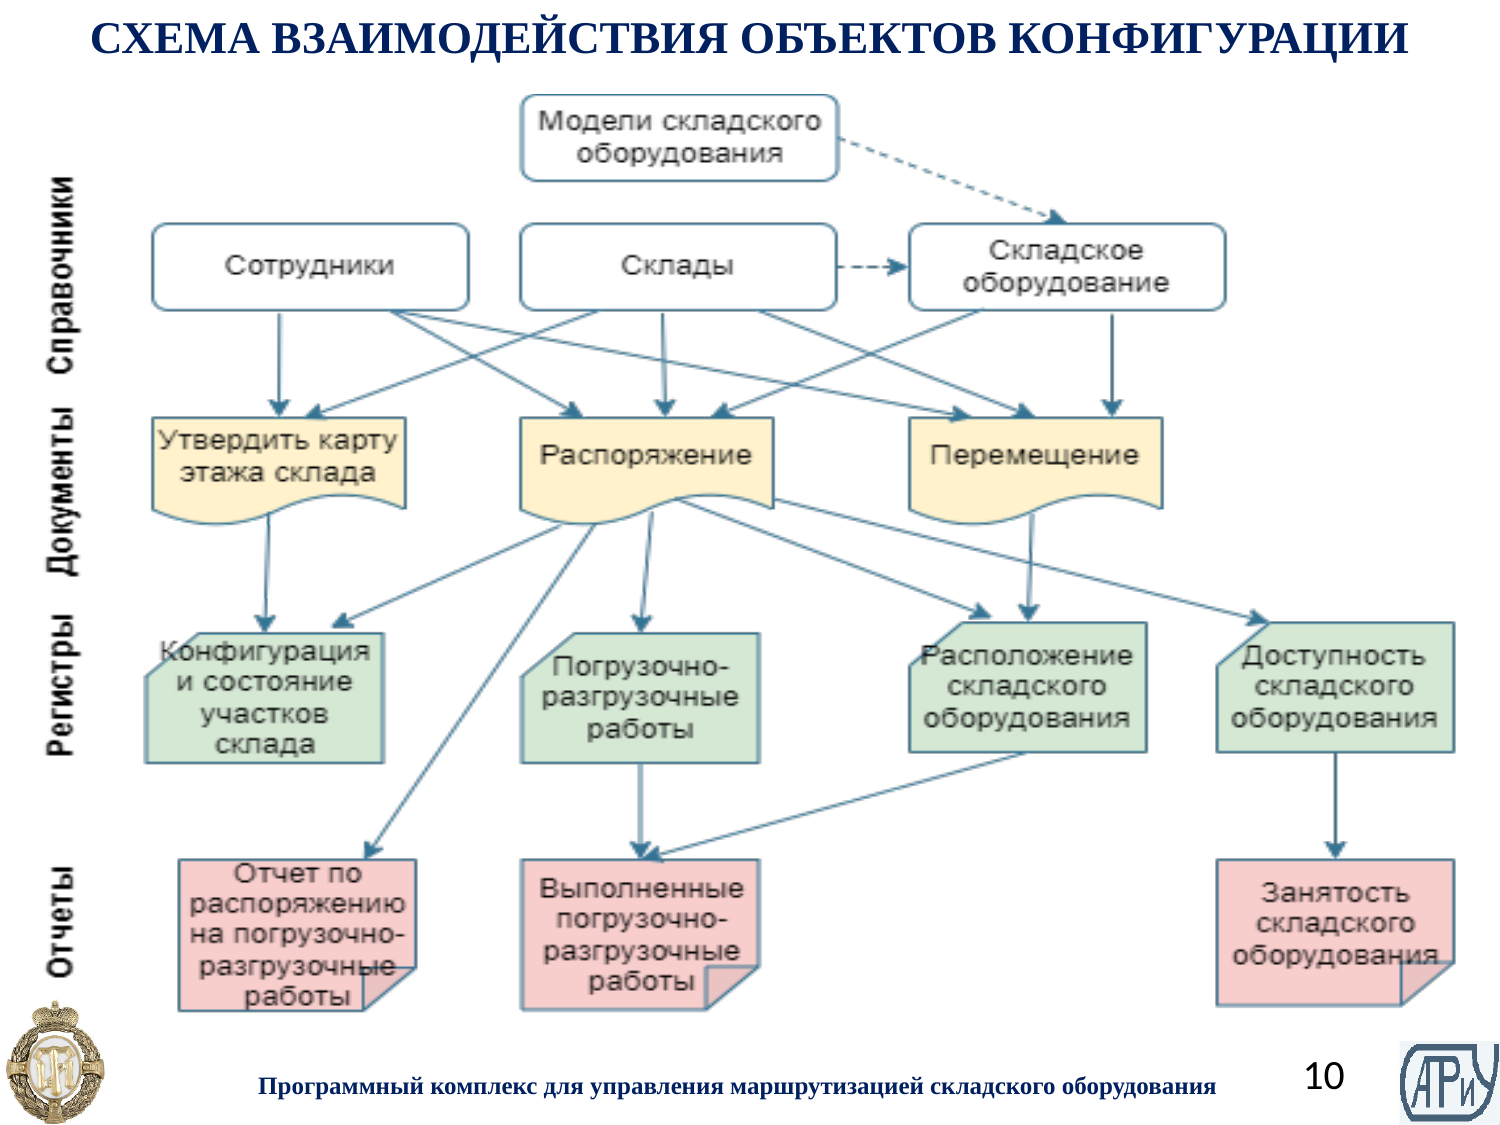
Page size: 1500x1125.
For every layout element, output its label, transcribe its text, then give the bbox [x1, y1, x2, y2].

picture [1399, 1041, 1500, 1125]
text_box СХЕМА ВЗАИМОДЕЙСТВИЯ ОБЪЕКТОВ КОНФИГУРАЦИИ [0, 0, 1500, 70]
slide_number 10 [1009, 1043, 1360, 1103]
text_box Программный комплекс для управления маршрутизацией складского оборудования [110, 1051, 1388, 1118]
picture [5, 93, 1469, 1125]
